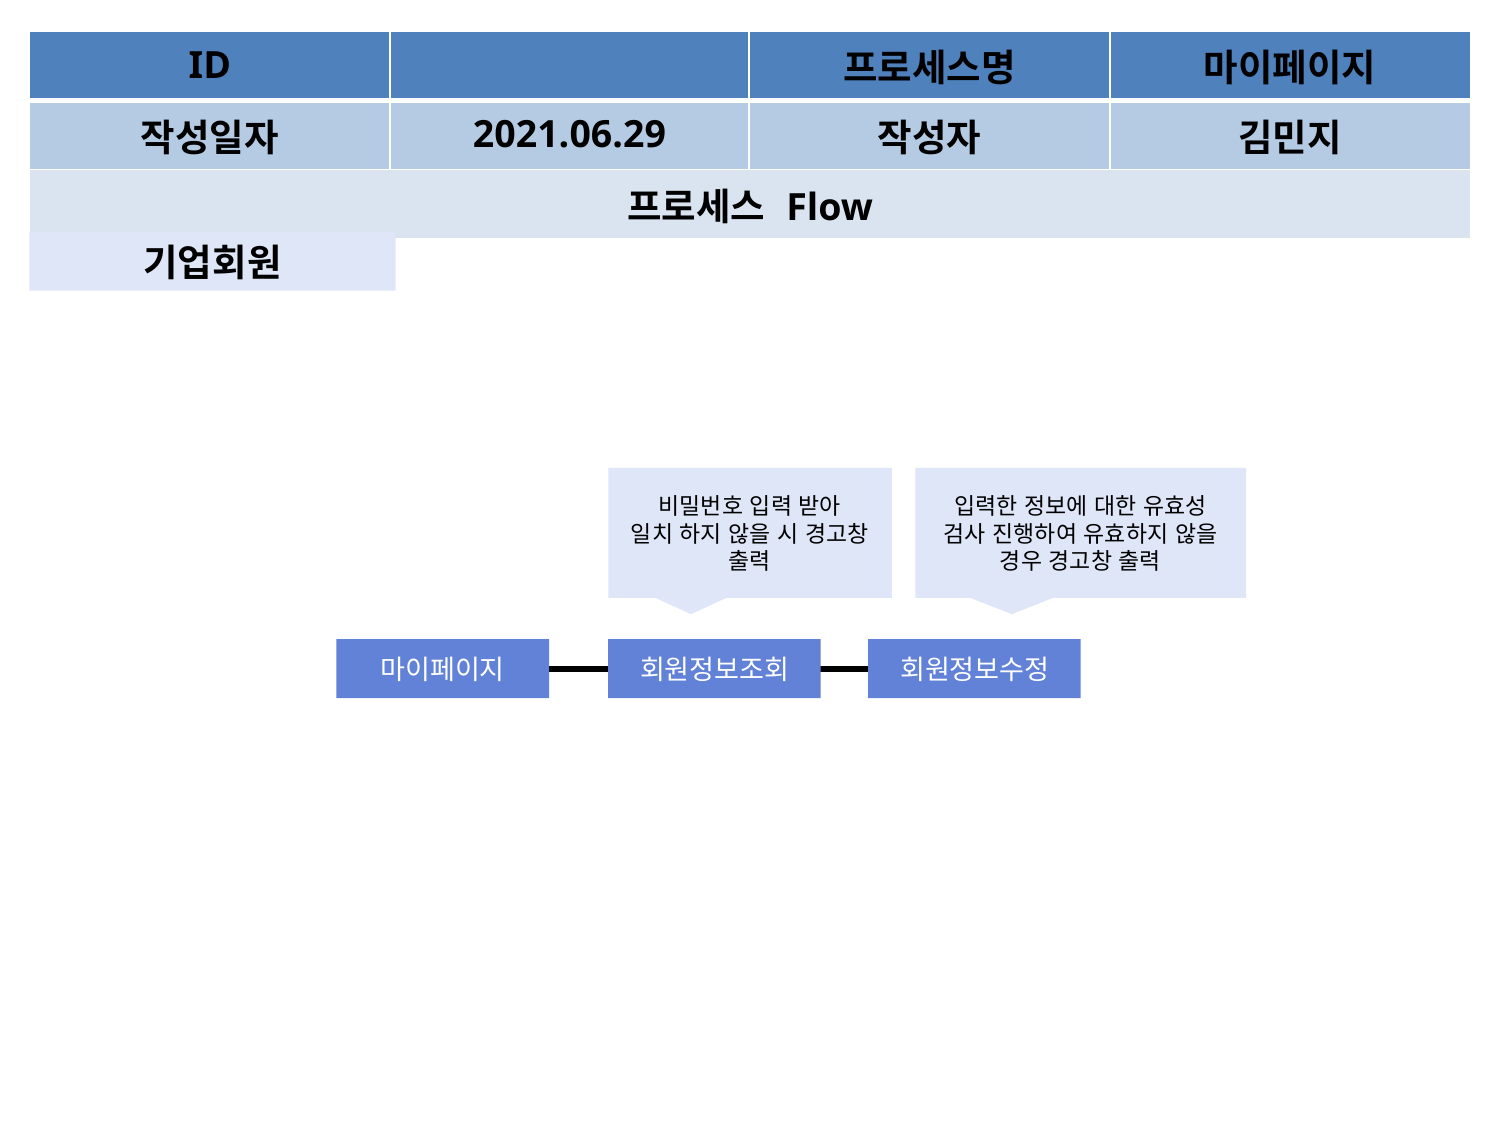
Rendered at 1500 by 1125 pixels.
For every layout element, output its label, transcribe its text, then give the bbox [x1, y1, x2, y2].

text_box 회원정보수정 [866, 637, 1083, 700]
table_header ID [30, 32, 389, 98]
text_box 마이페이지 [334, 637, 551, 700]
table_cell 프로세스 Flow [30, 170, 1470, 238]
table_cell 2021.06.29 [391, 103, 748, 169]
table_cell 작성자 [750, 103, 1109, 169]
text_box 비밀번호 입력 받아 일치 하지 않을 시 경고창 출력 [606, 465, 894, 617]
table_cell 작성일자 [30, 103, 389, 169]
table_header 마이페이지 [1111, 32, 1470, 98]
text_box 회원정보조회 [606, 637, 823, 668]
text_box 입력한 정보에 대한 유효성 검사 진행하여 유효하지 않을 경우 경고창 출력 [913, 465, 1249, 617]
table_header 프로세스명 [750, 32, 1109, 98]
table_header [391, 32, 748, 98]
text_box 기업회원 [27, 230, 398, 293]
text_box 회원정보조회 [606, 678, 823, 700]
table_cell 김민지 [1111, 103, 1470, 169]
